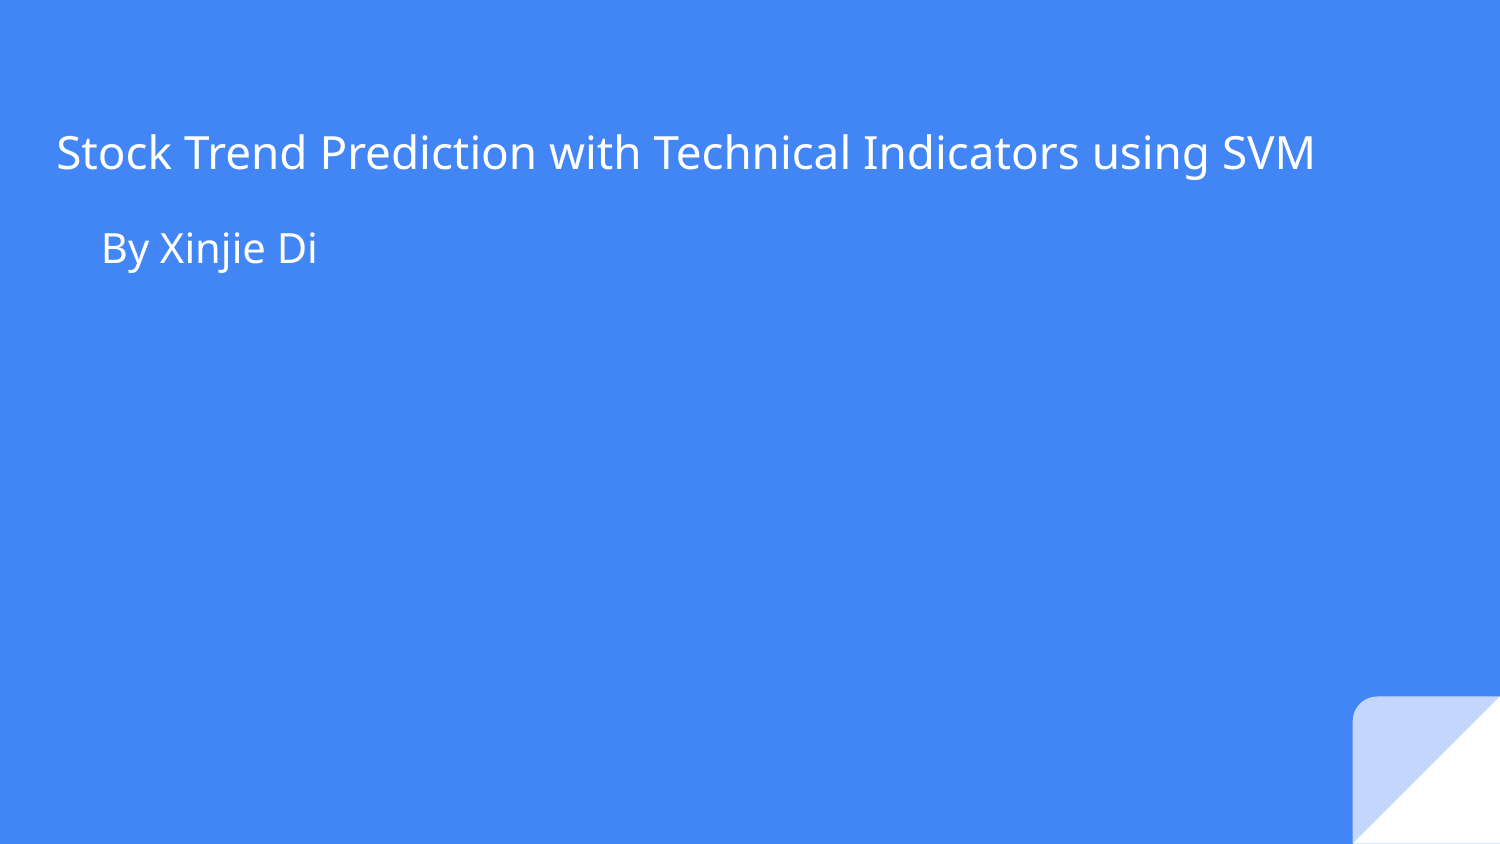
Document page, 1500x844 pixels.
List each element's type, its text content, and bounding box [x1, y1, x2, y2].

list Stock Trend Prediction with Technical Indicators using SVM [41, 100, 1480, 270]
subtitle By Xinjie Di [85, 207, 750, 279]
